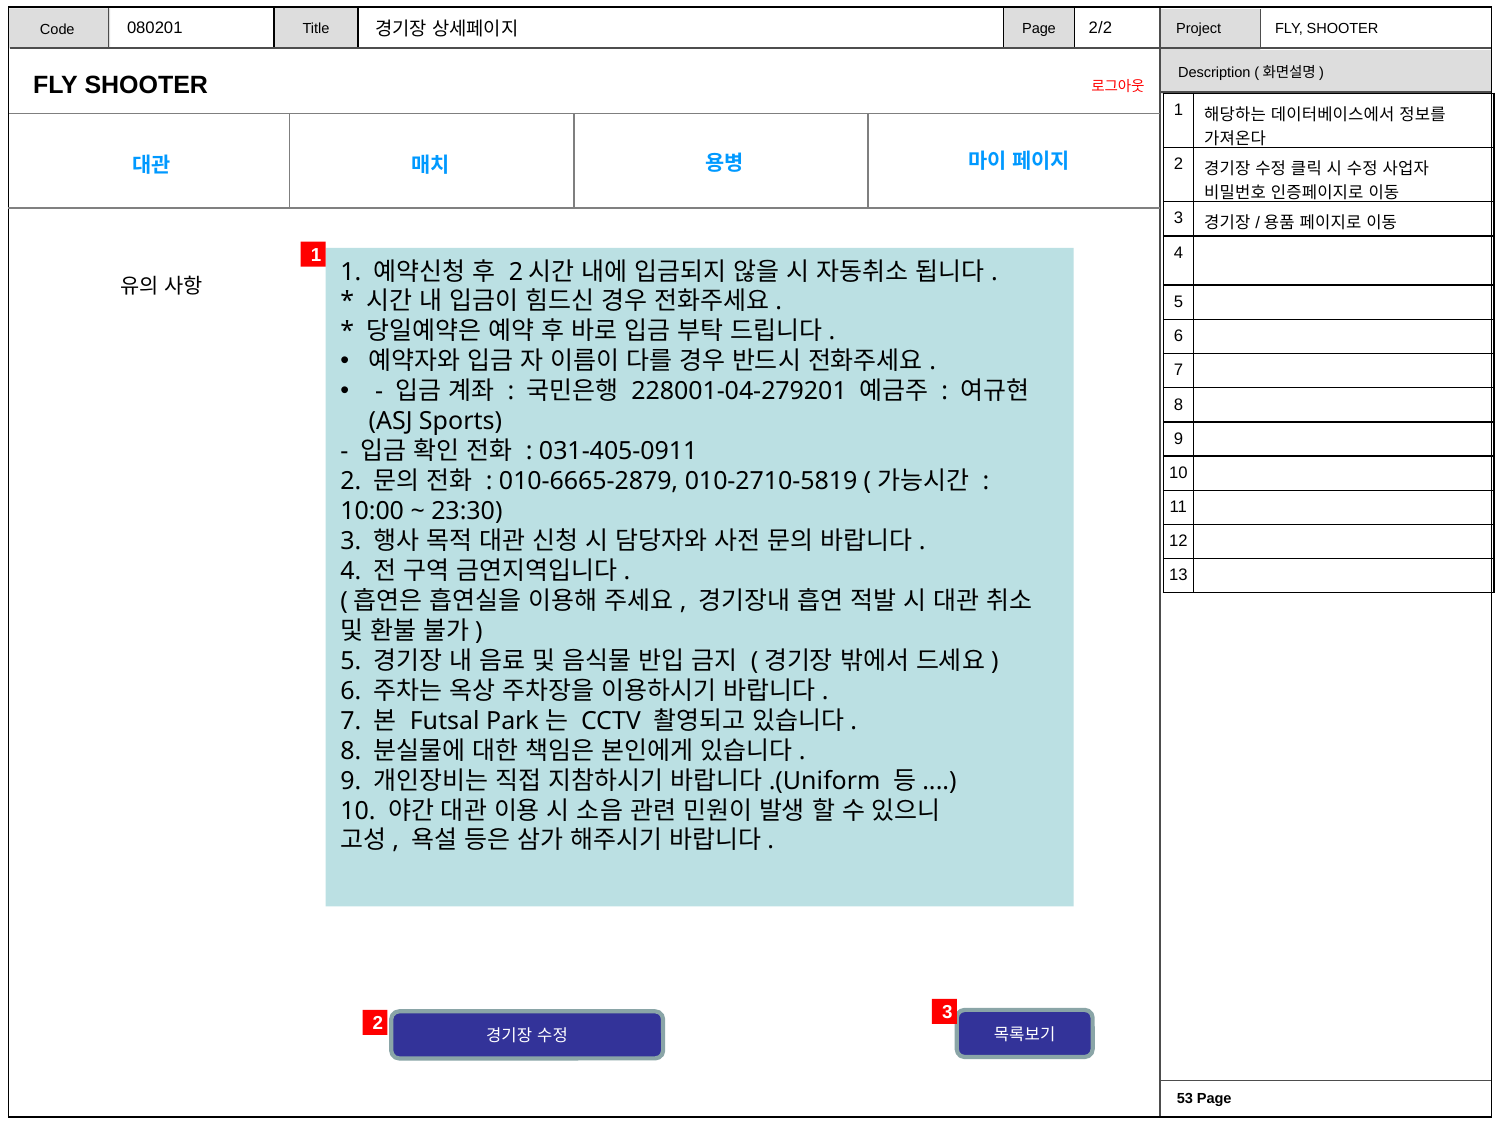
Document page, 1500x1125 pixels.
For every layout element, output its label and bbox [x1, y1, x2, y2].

text_box [1073, 7, 1152, 47]
table_cell [1164, 457, 1193, 490]
table_cell [1194, 202, 1493, 235]
text_box [112, 7, 266, 47]
table_cell [1194, 388, 1493, 421]
table_cell [1164, 237, 1193, 284]
table_cell [1194, 237, 1493, 284]
table_cell [1194, 457, 1493, 490]
table_cell [1164, 286, 1193, 319]
table_cell [1164, 559, 1193, 592]
table_cell [1194, 354, 1493, 387]
table_cell [1194, 320, 1493, 353]
text_box [105, 239, 1074, 907]
table_cell [1164, 388, 1193, 421]
text_box [360, 1008, 666, 1061]
table_cell [1194, 525, 1493, 558]
table_cell [1164, 148, 1193, 201]
table_cell [1164, 320, 1193, 353]
table_cell [1164, 202, 1193, 235]
table_header [1194, 94, 1493, 147]
table_cell [1194, 148, 1493, 201]
table_cell [1164, 491, 1193, 524]
text_box [930, 997, 1095, 1060]
table_cell [1164, 525, 1193, 558]
table_cell [1164, 423, 1193, 455]
table_cell [1194, 491, 1493, 524]
table_header [1164, 94, 1193, 147]
table_cell [1194, 559, 1493, 592]
text_box [360, 8, 998, 47]
table_cell [1164, 354, 1193, 387]
table_cell [1194, 286, 1493, 319]
table_cell [1194, 423, 1493, 455]
